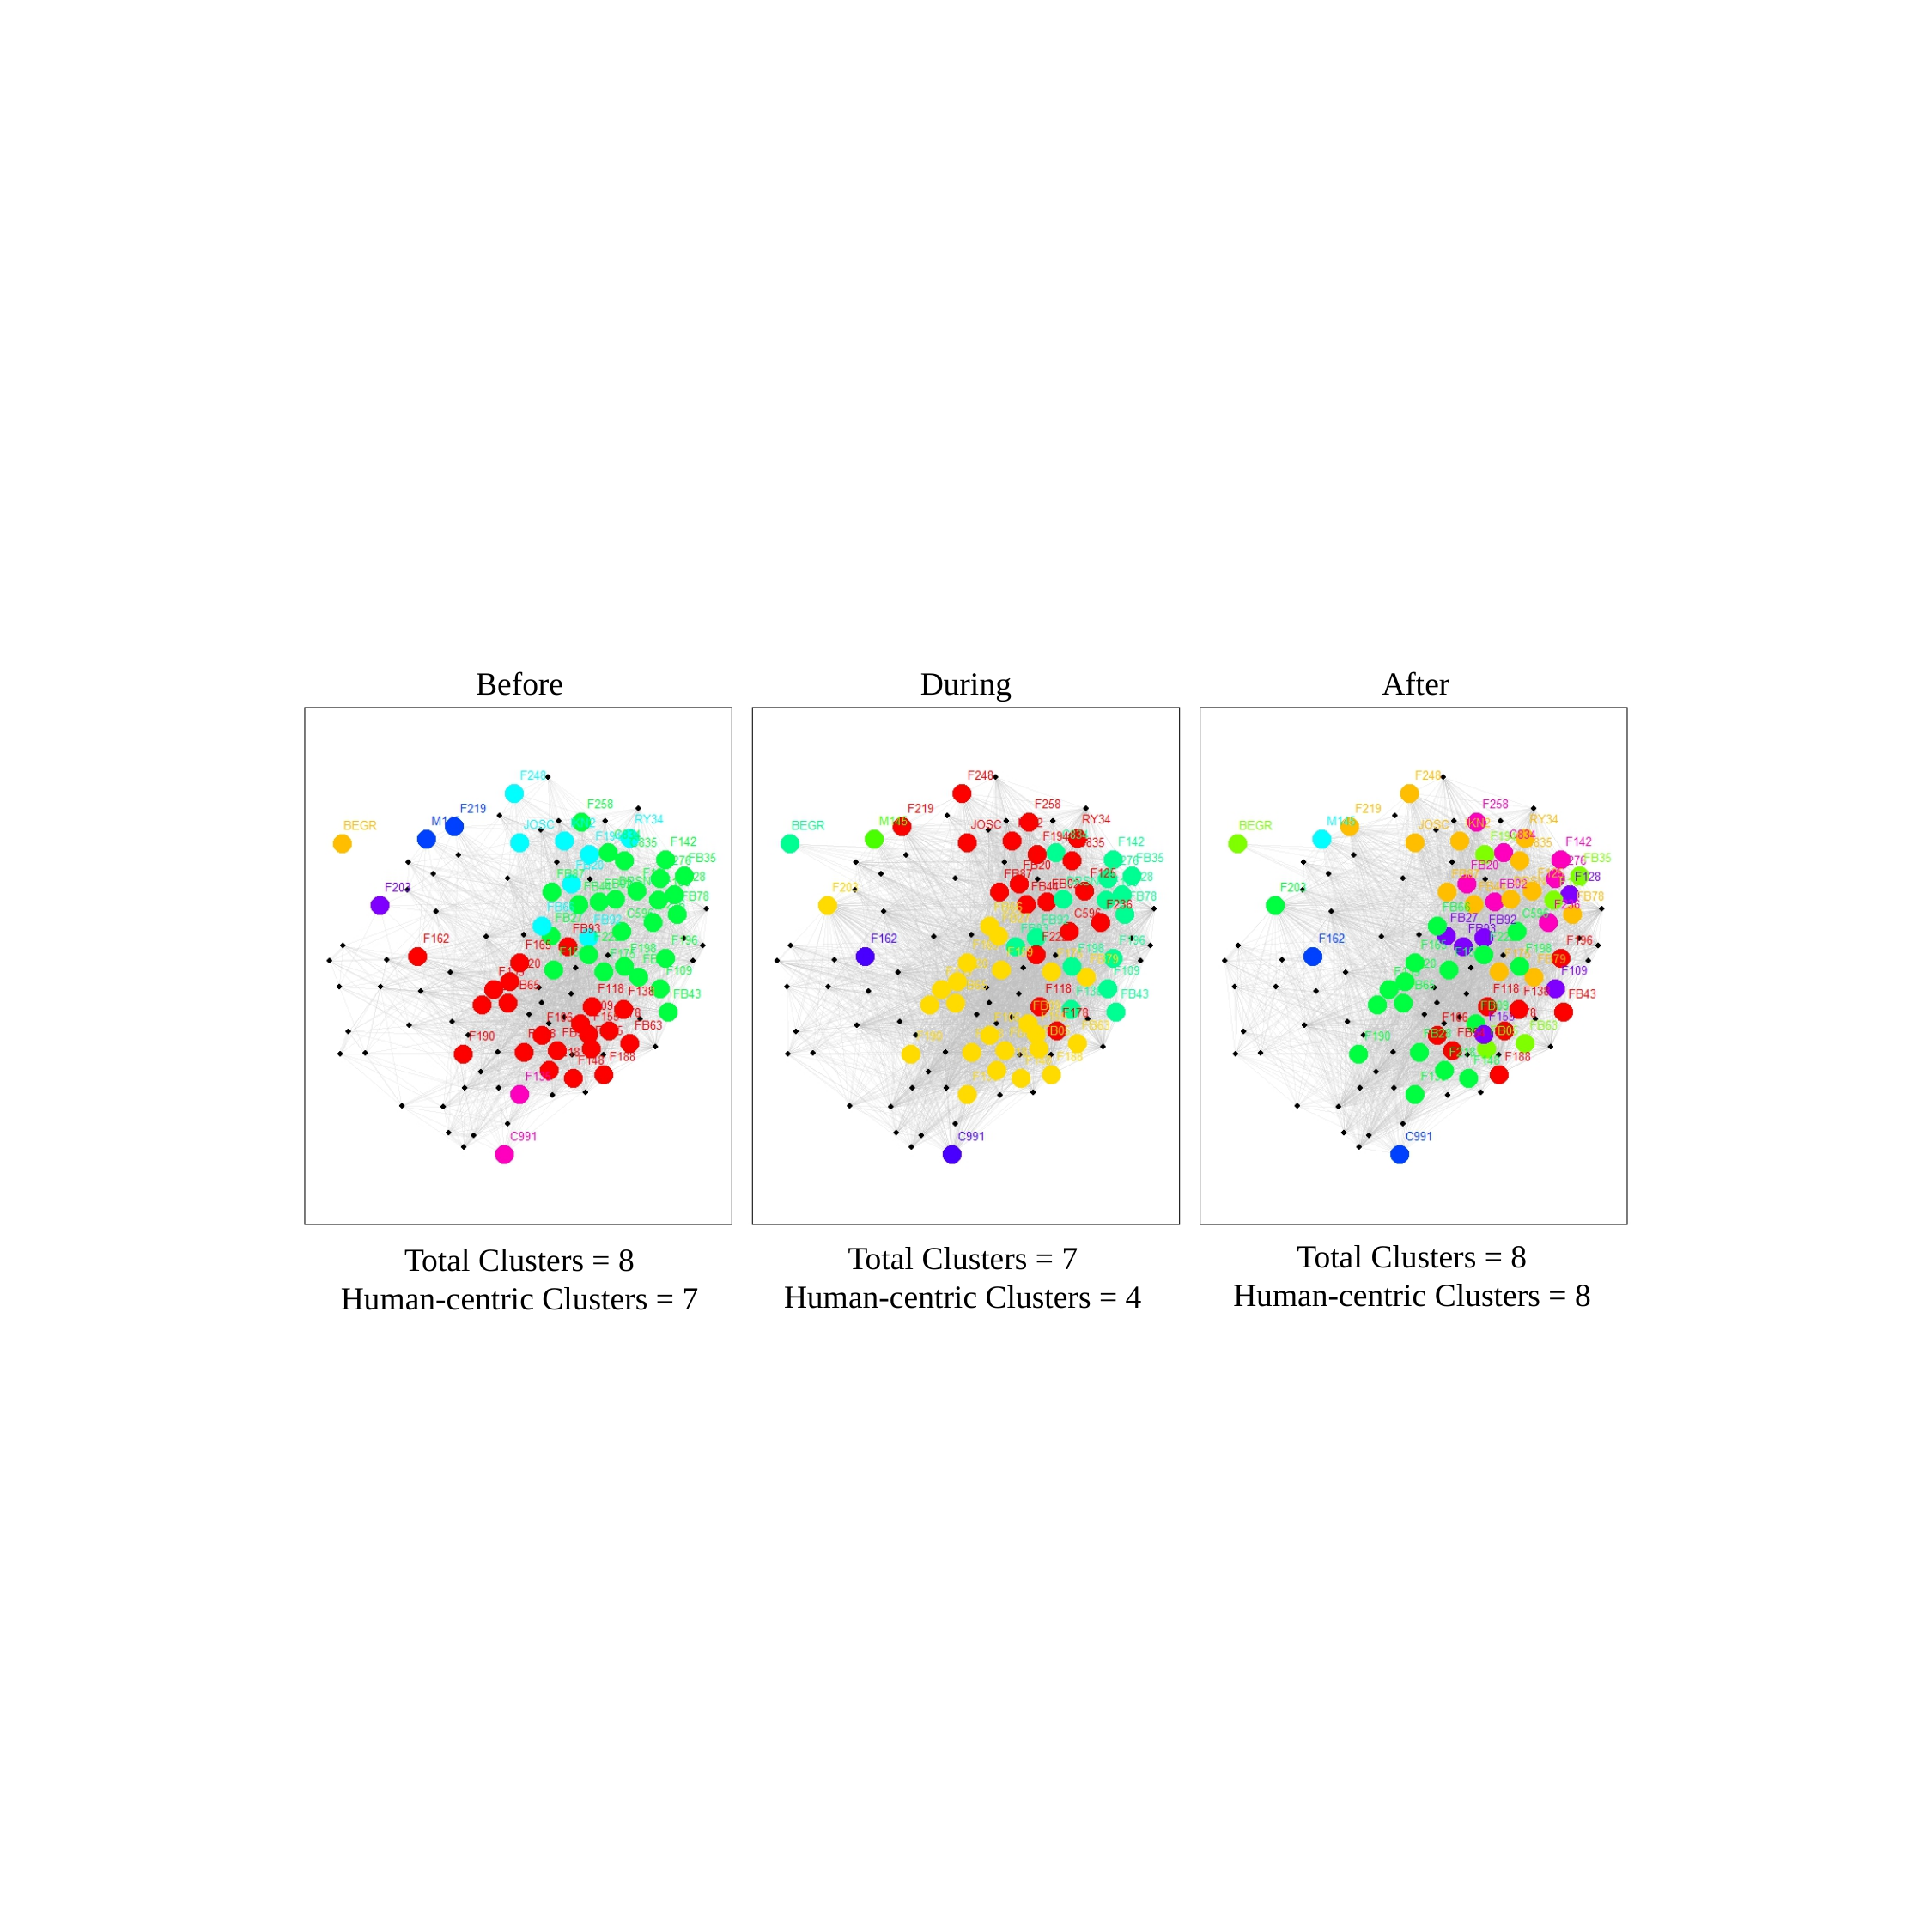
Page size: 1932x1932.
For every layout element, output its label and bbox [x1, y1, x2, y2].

text_box [295, 656, 1637, 1324]
